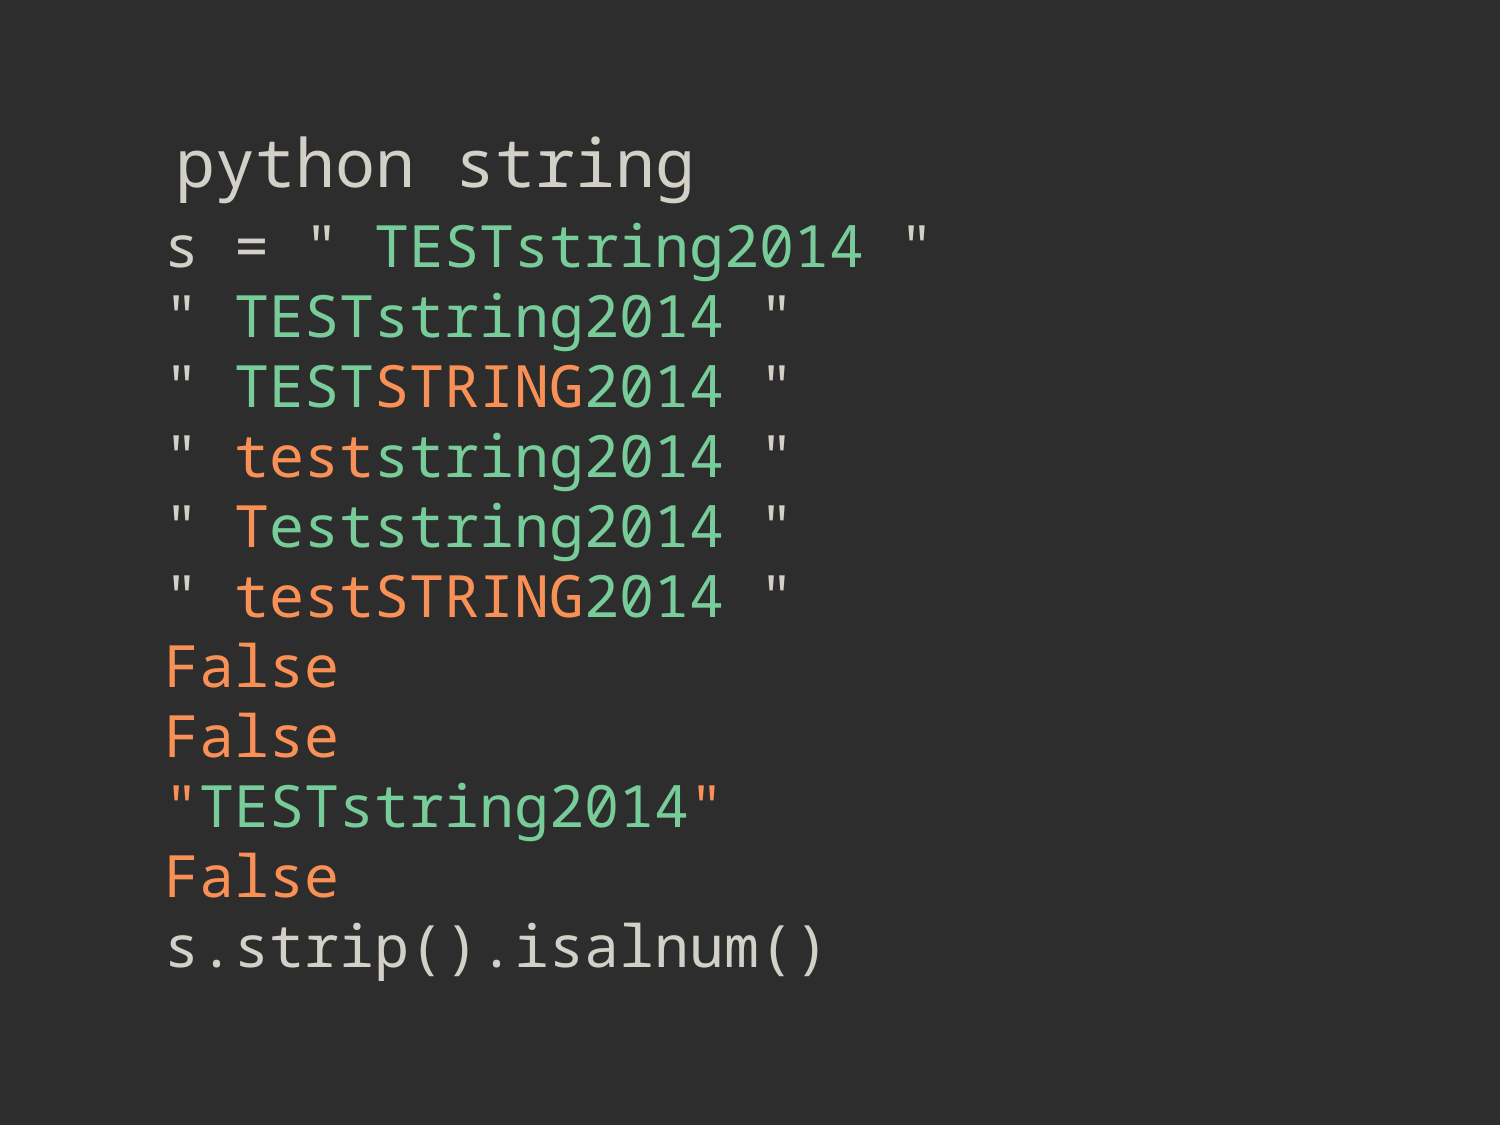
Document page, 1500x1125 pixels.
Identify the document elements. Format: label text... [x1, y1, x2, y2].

text_box s = " TESTstring2014 " " TESTstring2014 " " TESTSTRING2014 " " teststring2014 " " Teststring2014 " " testSTRING2014 " False False "TESTstring2014" False s.strip().isalnum() [0, 201, 1500, 986]
text_box python string [161, 113, 1339, 209]
